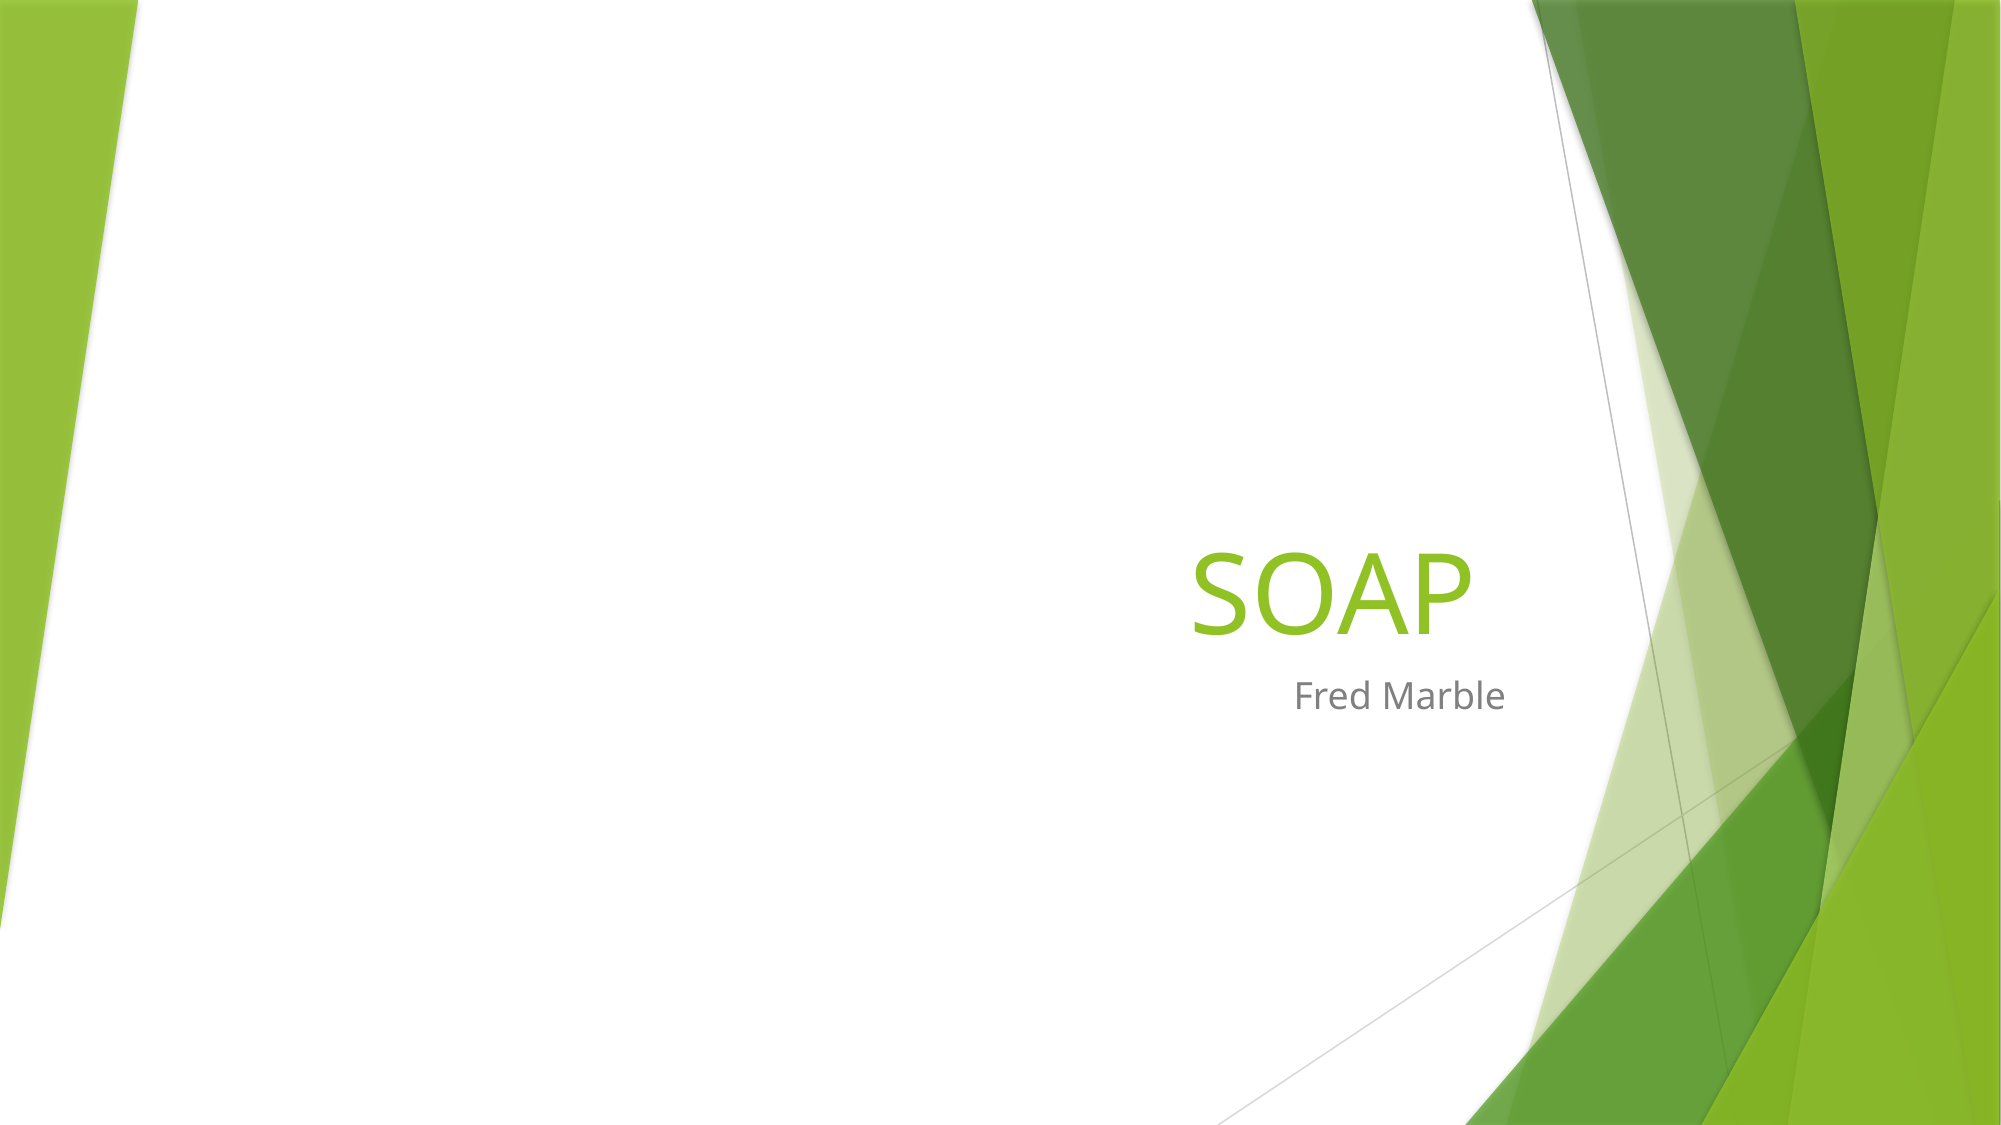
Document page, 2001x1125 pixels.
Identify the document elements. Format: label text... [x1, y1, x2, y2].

subtitle Fred Marble [247, 664, 1522, 845]
title SOAP [247, 394, 1522, 664]
